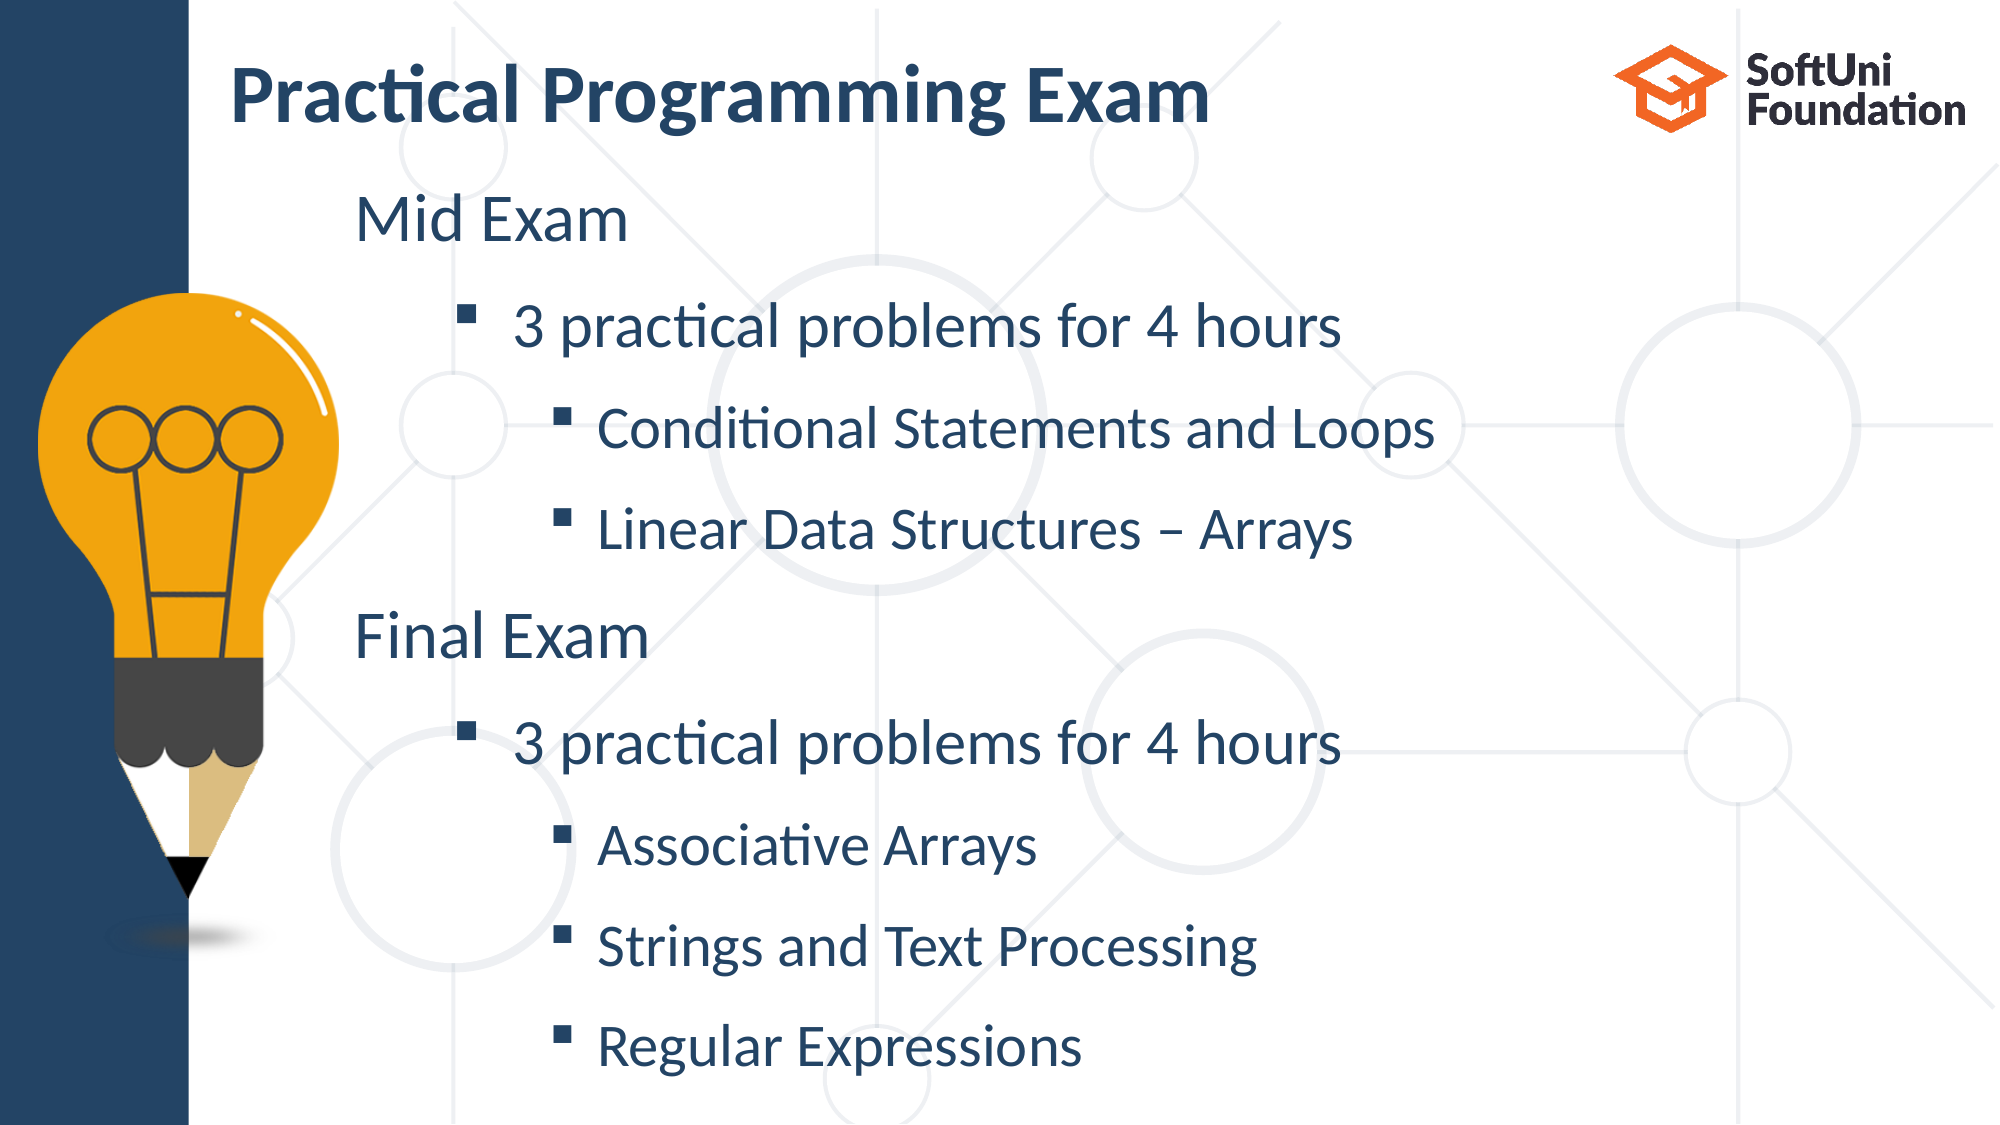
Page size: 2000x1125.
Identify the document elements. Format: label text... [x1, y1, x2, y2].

picture [1613, 44, 1965, 133]
list Mid Exam 3 practical problems for 4 hours Conditional Statements and Loops Linear Data Structures – Arrays Final Exam 3 practical problems for 4 hours Associative Arrays Strings and Text Processing Regular Expressions [337, 162, 1966, 1092]
title Practical Programming Exam [212, 16, 1591, 162]
picture [38, 293, 337, 961]
